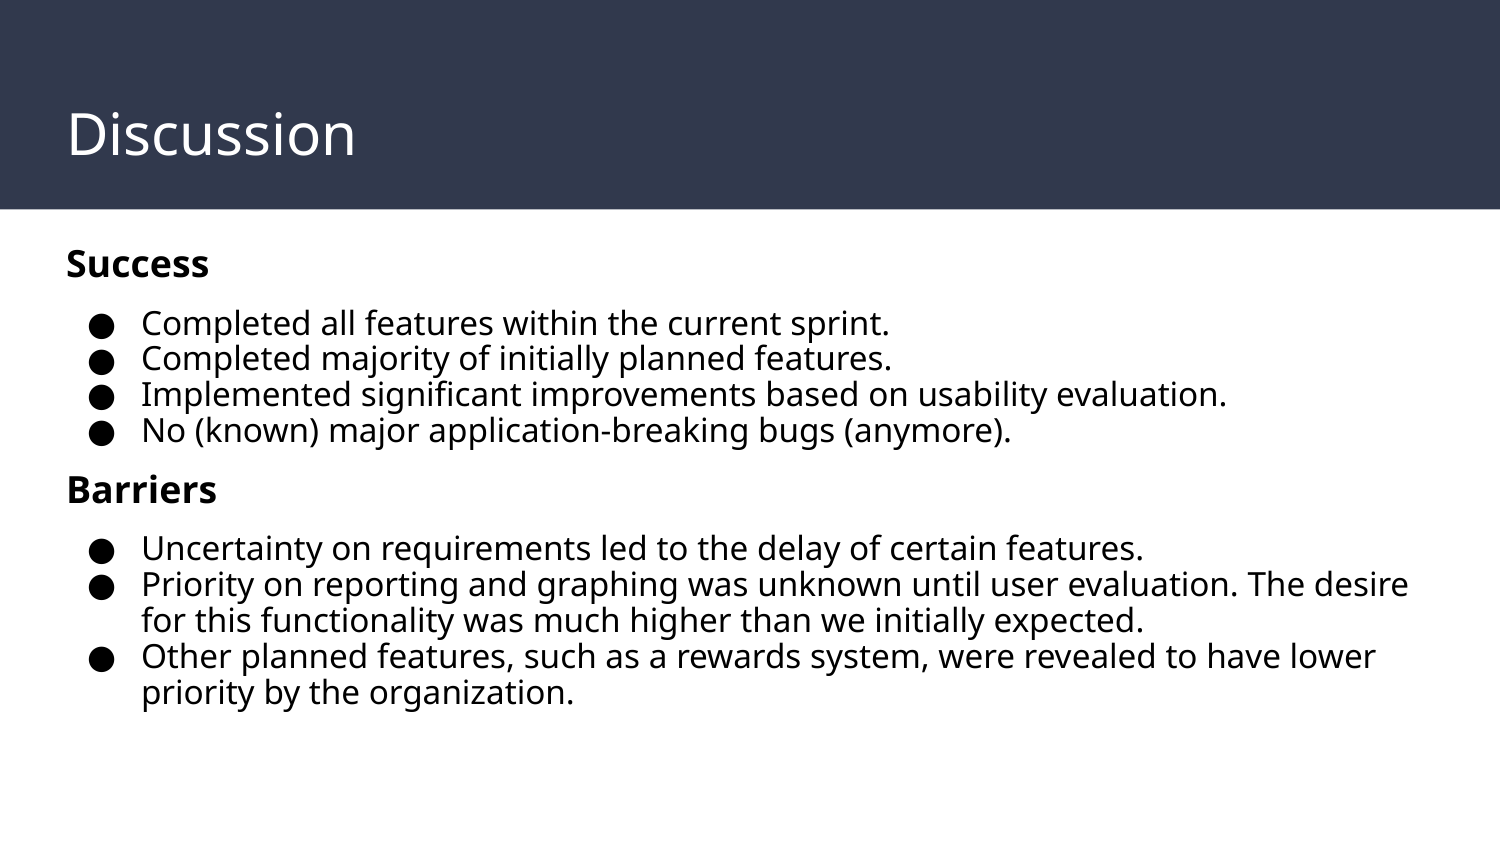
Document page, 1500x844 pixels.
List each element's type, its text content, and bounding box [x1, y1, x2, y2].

title Discussion [51, 82, 1449, 185]
list Success Completed all features within the current sprint. Completed majority of initially planned features. Implemented significant improvements based on usability evaluation. No (known) major application-breaking bugs (anymore). Barriers Uncertainty on requirements led to the delay of certain features. Priority on reporting and graphing was unknown until user evaluation. The desire for this functionality was much higher than we initially expected. Other planned features, such as a rewards system, were revealed to have lower priority by the organization. [51, 230, 1449, 818]
